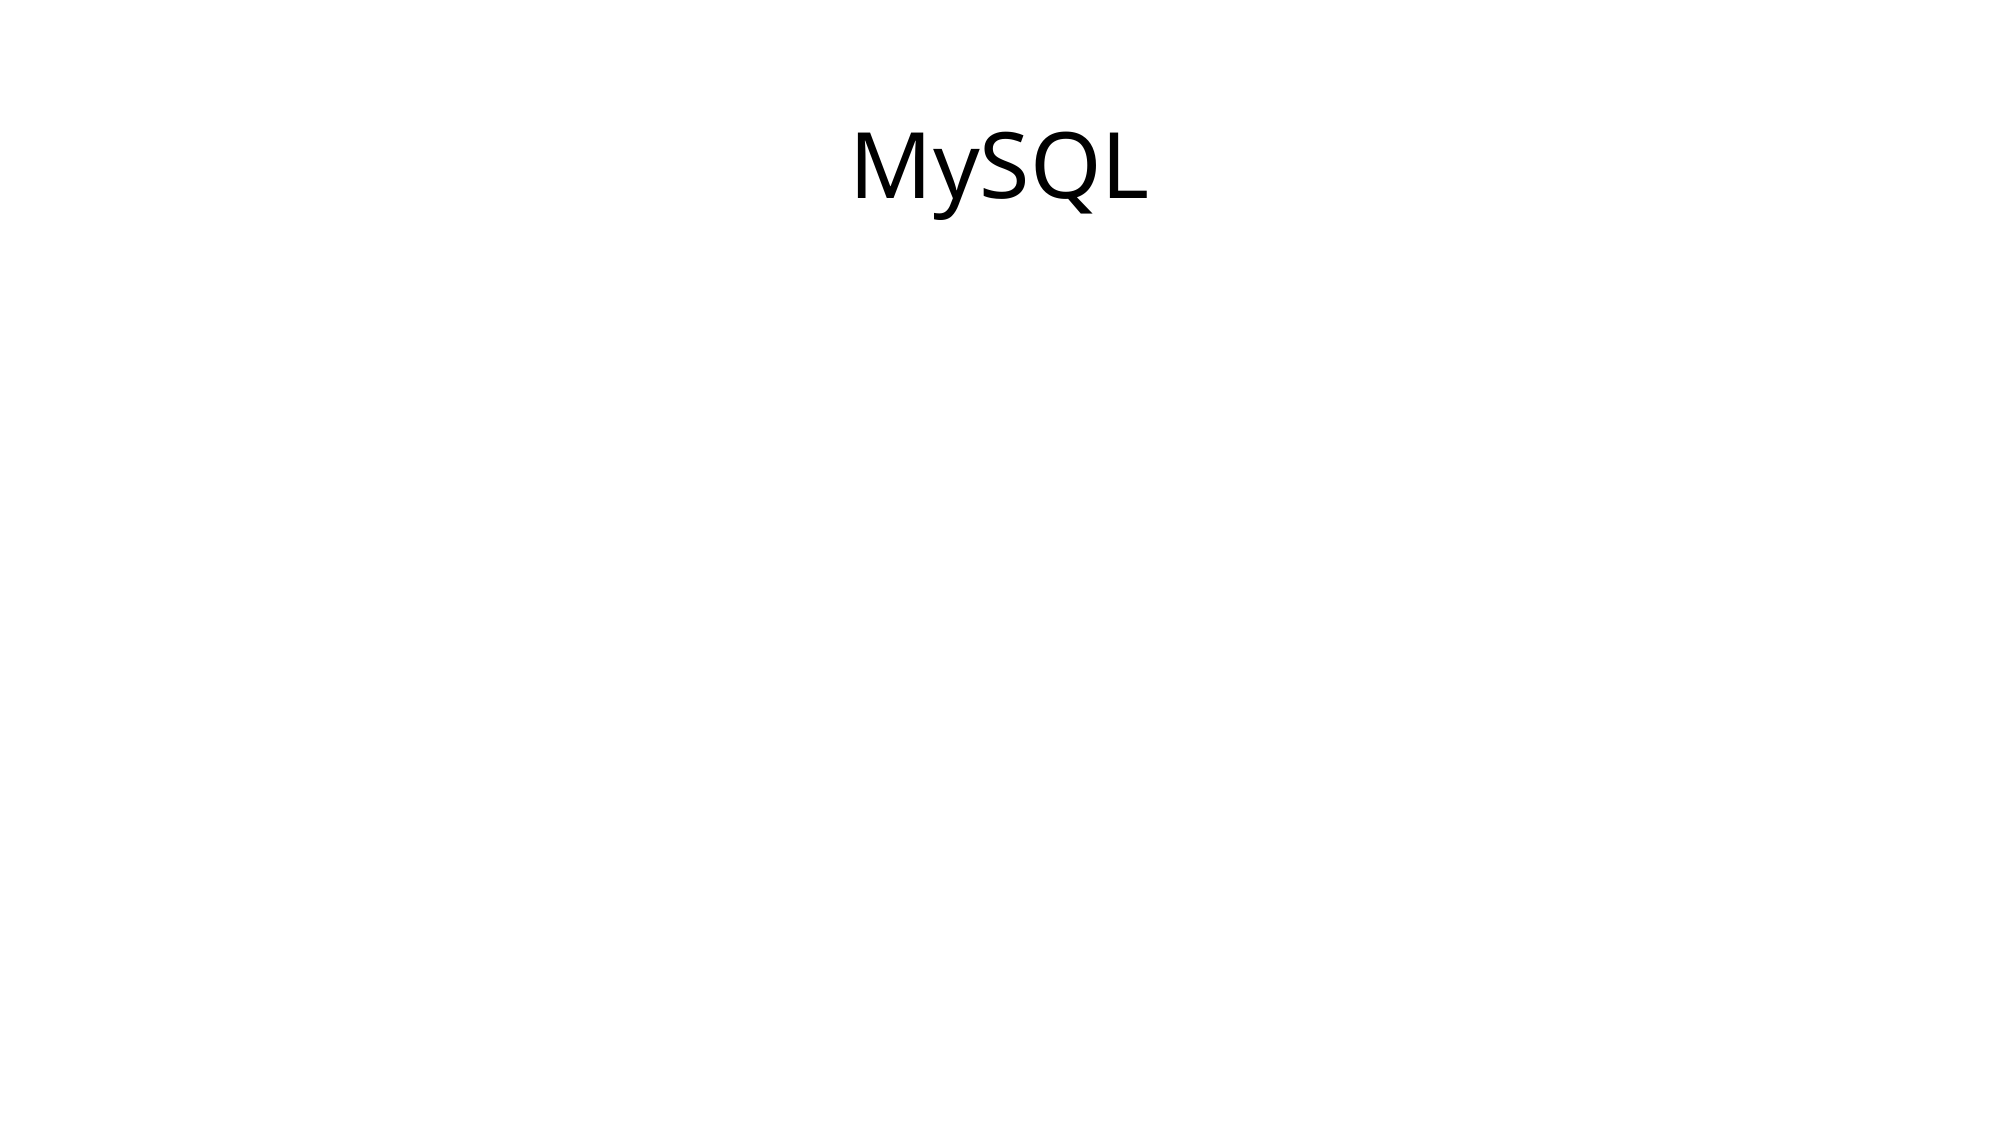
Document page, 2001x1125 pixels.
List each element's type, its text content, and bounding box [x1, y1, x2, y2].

title MySQL [137, 59, 1863, 278]
